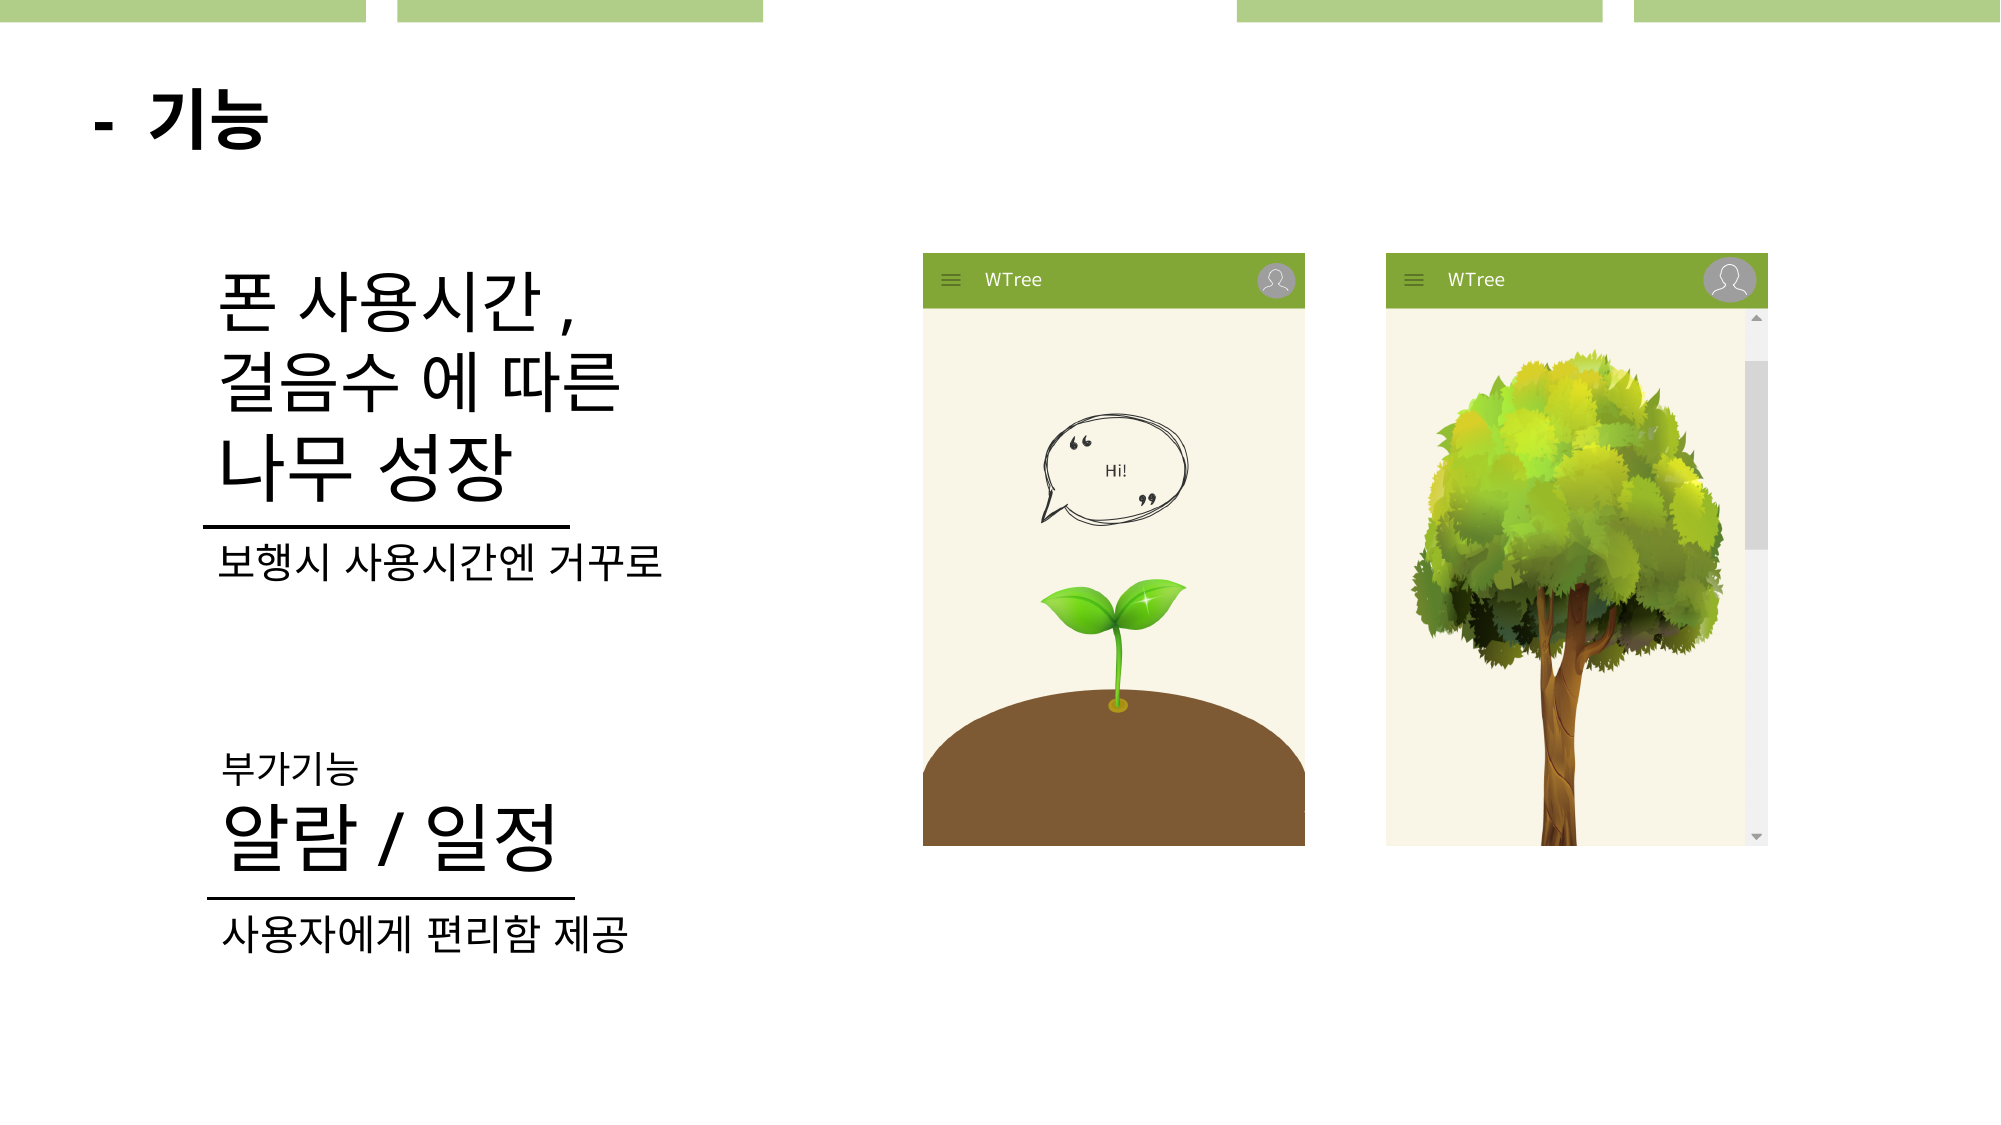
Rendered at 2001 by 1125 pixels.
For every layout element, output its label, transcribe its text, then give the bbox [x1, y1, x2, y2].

text_box [396, 0, 764, 23]
text_box 폰 사용시간, 걸음수 에 따른 나무 성장 [202, 253, 698, 519]
text_box [1236, 0, 1604, 23]
text_box [1633, 0, 2000, 23]
text_box 부가기능 알람/일정 [206, 738, 750, 889]
text_box [0, 0, 367, 23]
picture [1386, 253, 1768, 846]
text_box - 기능 [78, 70, 654, 166]
picture [923, 253, 1305, 846]
text_box 사용자에게 편리함 제공 [207, 901, 702, 966]
text_box 보행시 사용시간엔 거꾸로 [202, 529, 698, 595]
